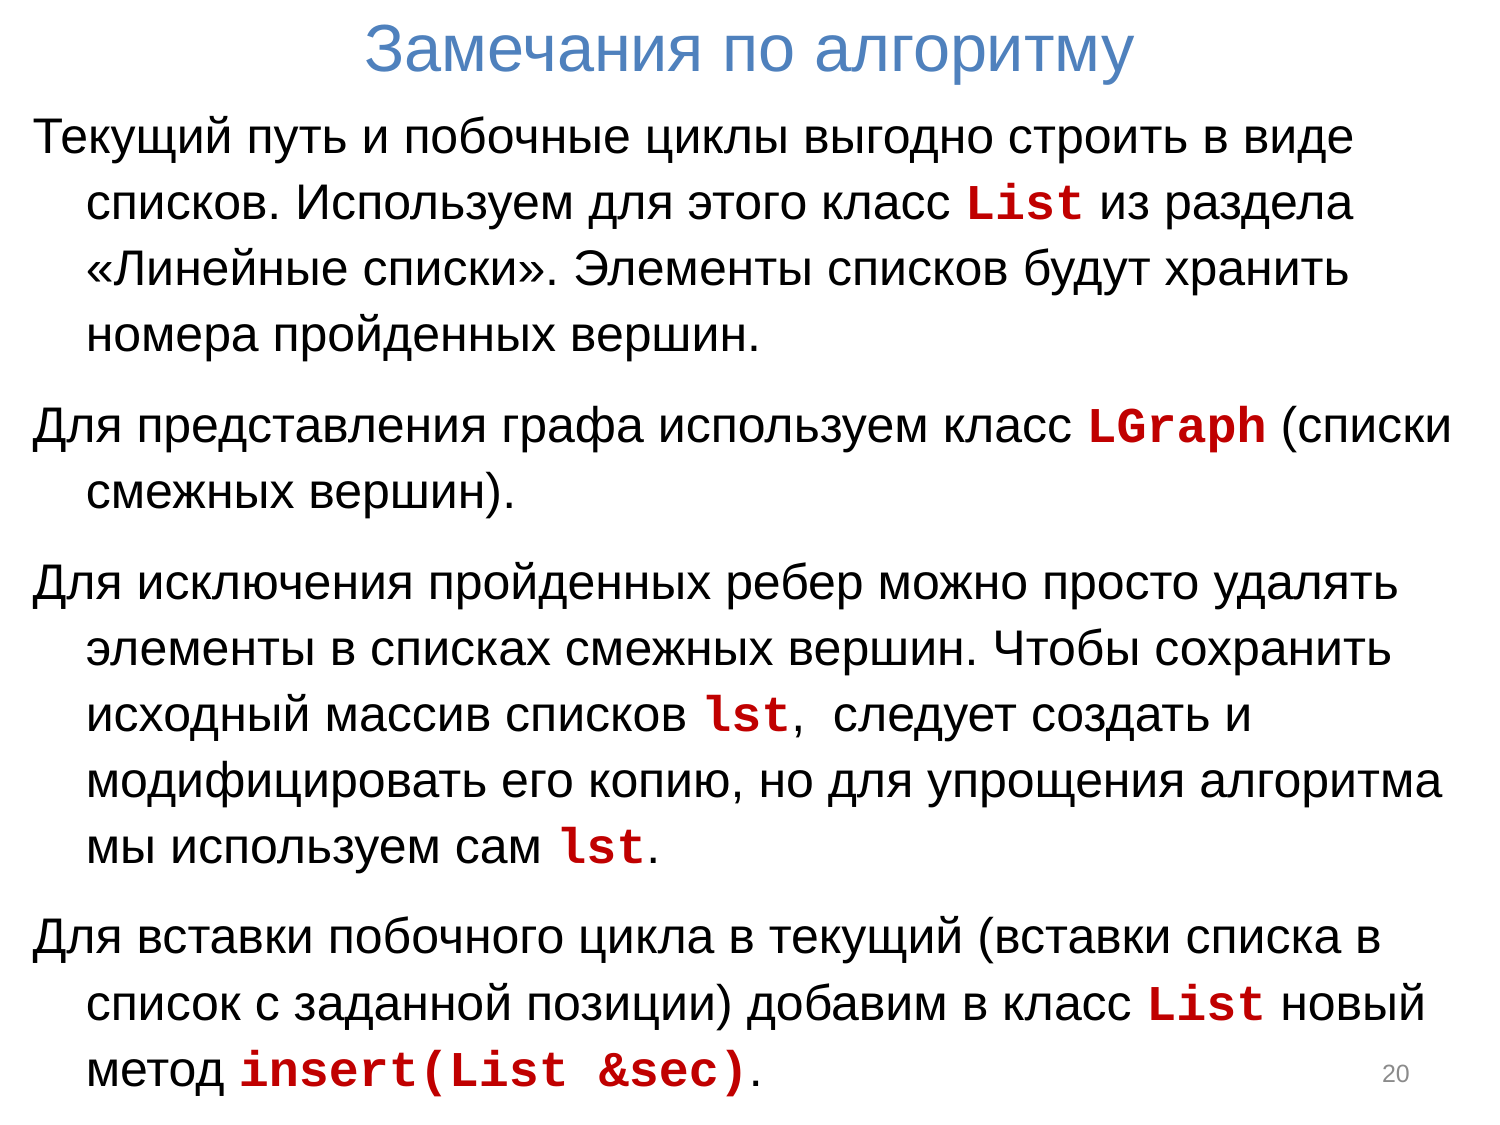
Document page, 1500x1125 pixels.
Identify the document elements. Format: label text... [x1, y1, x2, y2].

subtitle Текущий путь и побочные циклы выгодно строить в виде списков. Используем для этого класс List из раздела «Линейные списки». Элементы списков будут хранить номера пройденных вершин. Для представления графа используем класс LGraph (списки смежных вершин). Для исключения пройденных ребер можно просто удалять элементы в списках смежных вершин. Чтобы сохранить исходный массив списков lst, следует создать и модифицировать его копию, но для упрощения алгоритма мы используем сам lst. Для вставки побочного цикла в текущий (вставки списка в список с заданной позиции) добавим в класс List новый метод insert(List &sec). [17, 90, 1500, 1125]
slide_number 20 [1074, 1042, 1425, 1103]
title Замечания по алгоритму [0, 0, 1500, 90]
